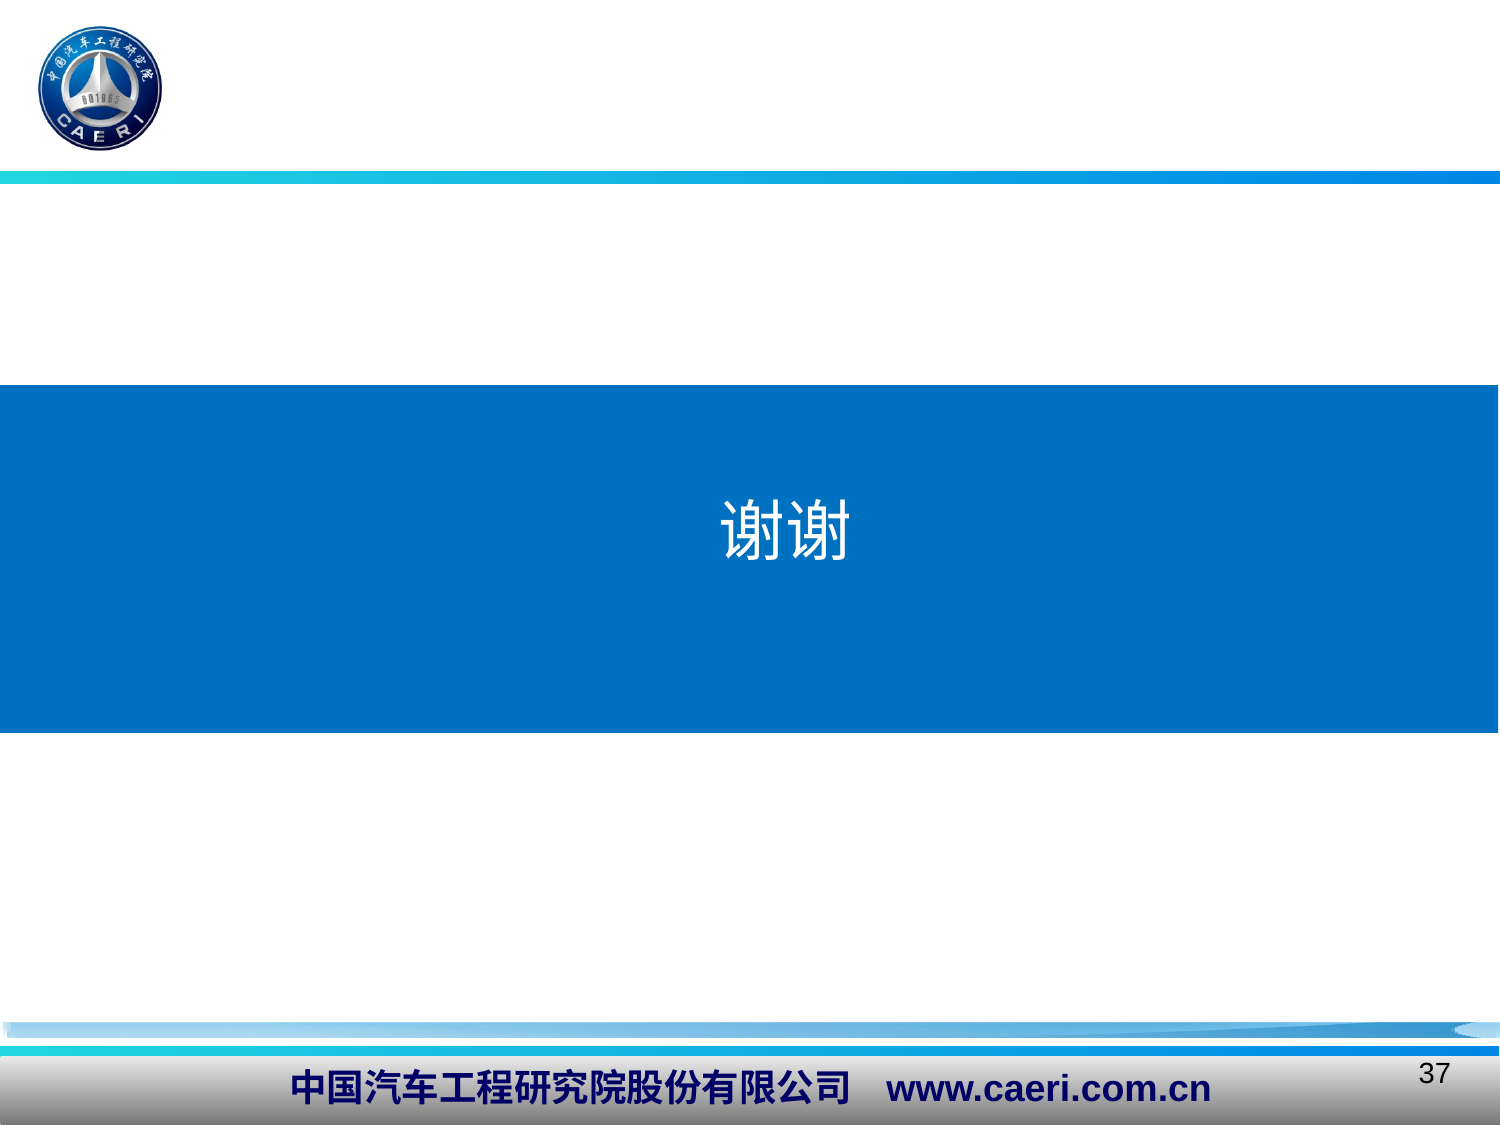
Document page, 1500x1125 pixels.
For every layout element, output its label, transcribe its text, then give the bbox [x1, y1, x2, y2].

picture [35, 23, 164, 153]
picture [0, 846, 1500, 1038]
text_box [0, 385, 1499, 733]
slide_number 37 [1116, 1046, 1467, 1125]
text_box 谢谢 [112, 481, 1459, 577]
